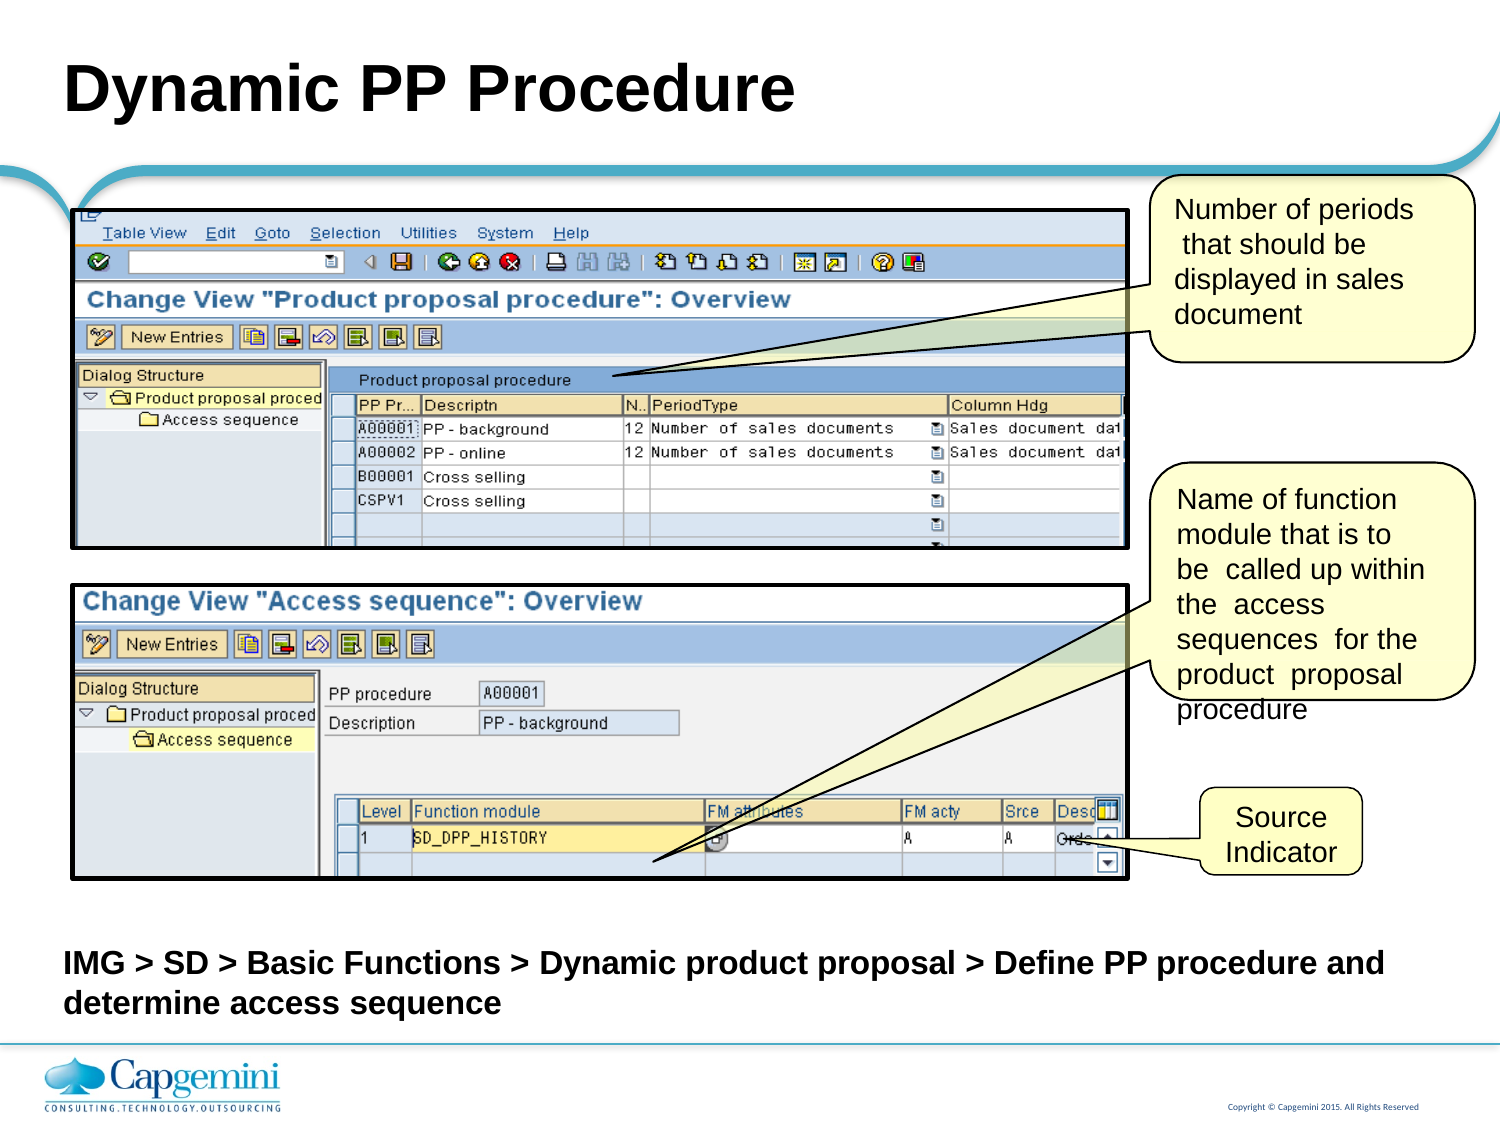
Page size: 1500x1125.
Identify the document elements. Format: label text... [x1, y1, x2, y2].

text_box [653, 462, 1476, 862]
picture [44, 1056, 281, 1113]
text_box [72, 210, 1128, 549]
text_box Number of periods that should be displayed in sales document [1172, 190, 1416, 331]
title Dynamic PP Procedure [61, 34, 1500, 233]
text_box [1063, 787, 1363, 875]
text_box [72, 585, 1128, 879]
text_box [612, 174, 1475, 376]
text_box IMG > SD > Basic Functions > Dynamic product proposal > Define PP procedure and determine access sequence [61, 941, 1402, 1022]
text_box Source Indicator [1223, 798, 1340, 869]
text_box Name of function module that is to be called up within the access sequences for the product proposal procedure [1174, 480, 1433, 726]
